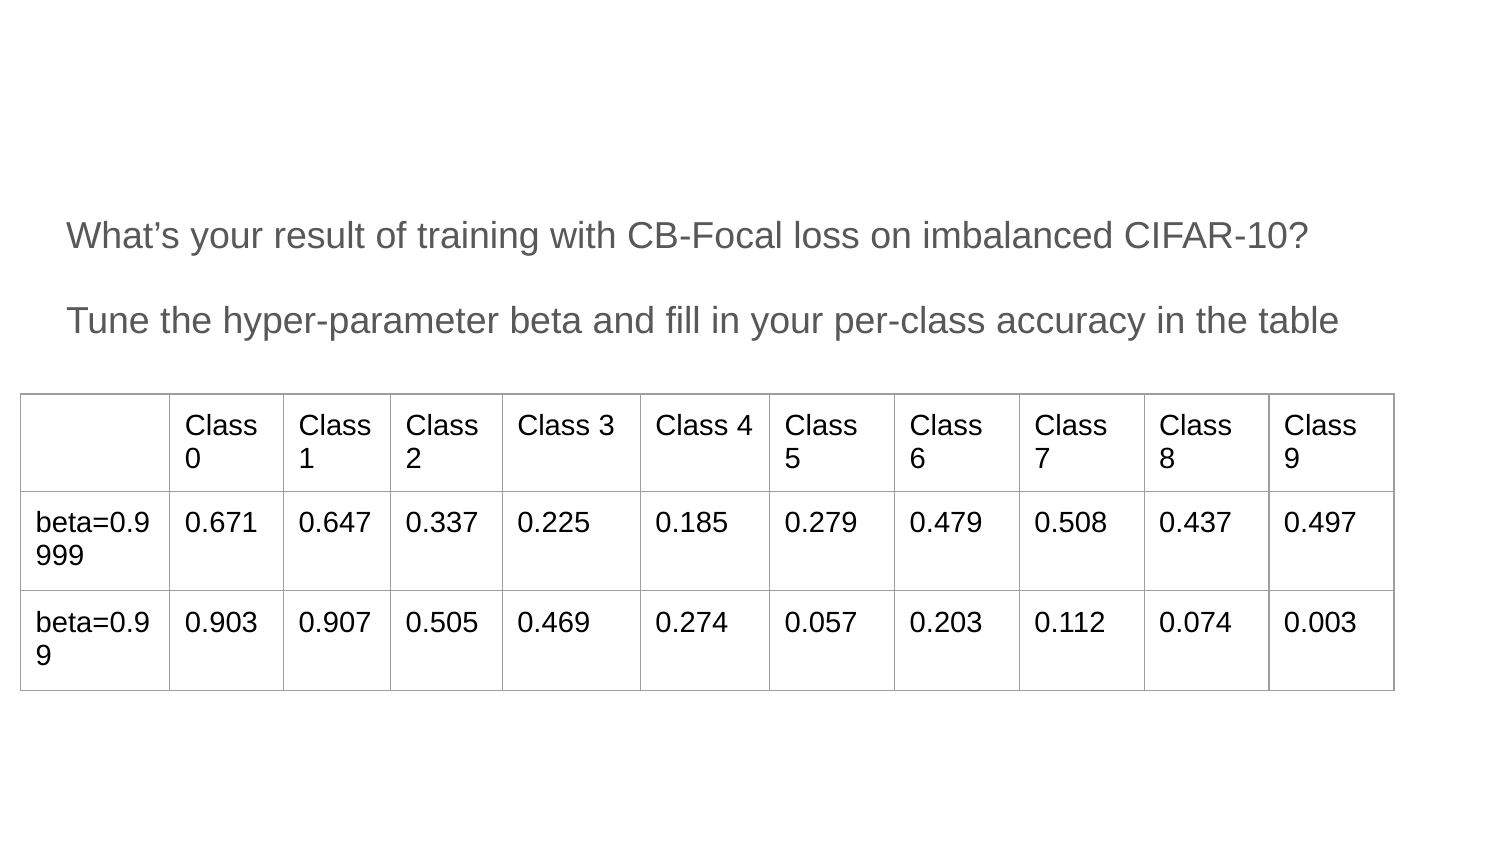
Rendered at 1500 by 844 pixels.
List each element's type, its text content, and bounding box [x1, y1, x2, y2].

table_cell 0.907 [284, 591, 390, 690]
table_cell 0.185 [641, 492, 769, 590]
table_cell 0.279 [770, 492, 894, 590]
table_header Class 0 [170, 395, 283, 491]
table_header [21, 395, 169, 491]
table_cell 0.074 [1145, 591, 1268, 690]
table_header Class 6 [895, 395, 1019, 491]
table_cell beta=0.99 [21, 591, 169, 690]
table_cell 0.057 [770, 591, 894, 690]
table_cell 0.469 [503, 591, 640, 690]
table_cell 0.508 [1020, 492, 1144, 590]
table_cell 0.671 [170, 492, 283, 590]
table_cell 0.225 [503, 492, 640, 590]
table_header Class 2 [391, 395, 502, 491]
table_cell beta=0.9999 [21, 492, 169, 590]
table_cell 0.479 [895, 492, 1019, 590]
table_cell 0.337 [391, 492, 502, 590]
table_header Class 7 [1020, 395, 1144, 491]
list What’s your result of training with CB-Focal loss on imbalanced CIFAR-10? Tune the hyper-parameter beta and fill in your per-class accuracy in the table [50, 188, 1450, 750]
table_header Class 8 [1145, 395, 1268, 491]
table_header Class 1 [284, 395, 390, 491]
table_cell 0.112 [1020, 591, 1144, 690]
table_cell 0.647 [284, 492, 390, 590]
table_cell 0.003 [1270, 591, 1393, 690]
table_header Class 4 [641, 395, 769, 491]
table_cell 0.903 [170, 591, 283, 690]
table_header Class 9 [1270, 395, 1393, 491]
table_cell 0.437 [1145, 492, 1268, 590]
table_cell 0.505 [391, 591, 502, 690]
table_header Class 3 [503, 395, 640, 491]
table_cell 0.203 [895, 591, 1019, 690]
table_cell 0.274 [641, 591, 769, 690]
table_header Class 5 [770, 395, 894, 491]
table_cell 0.497 [1270, 492, 1393, 590]
